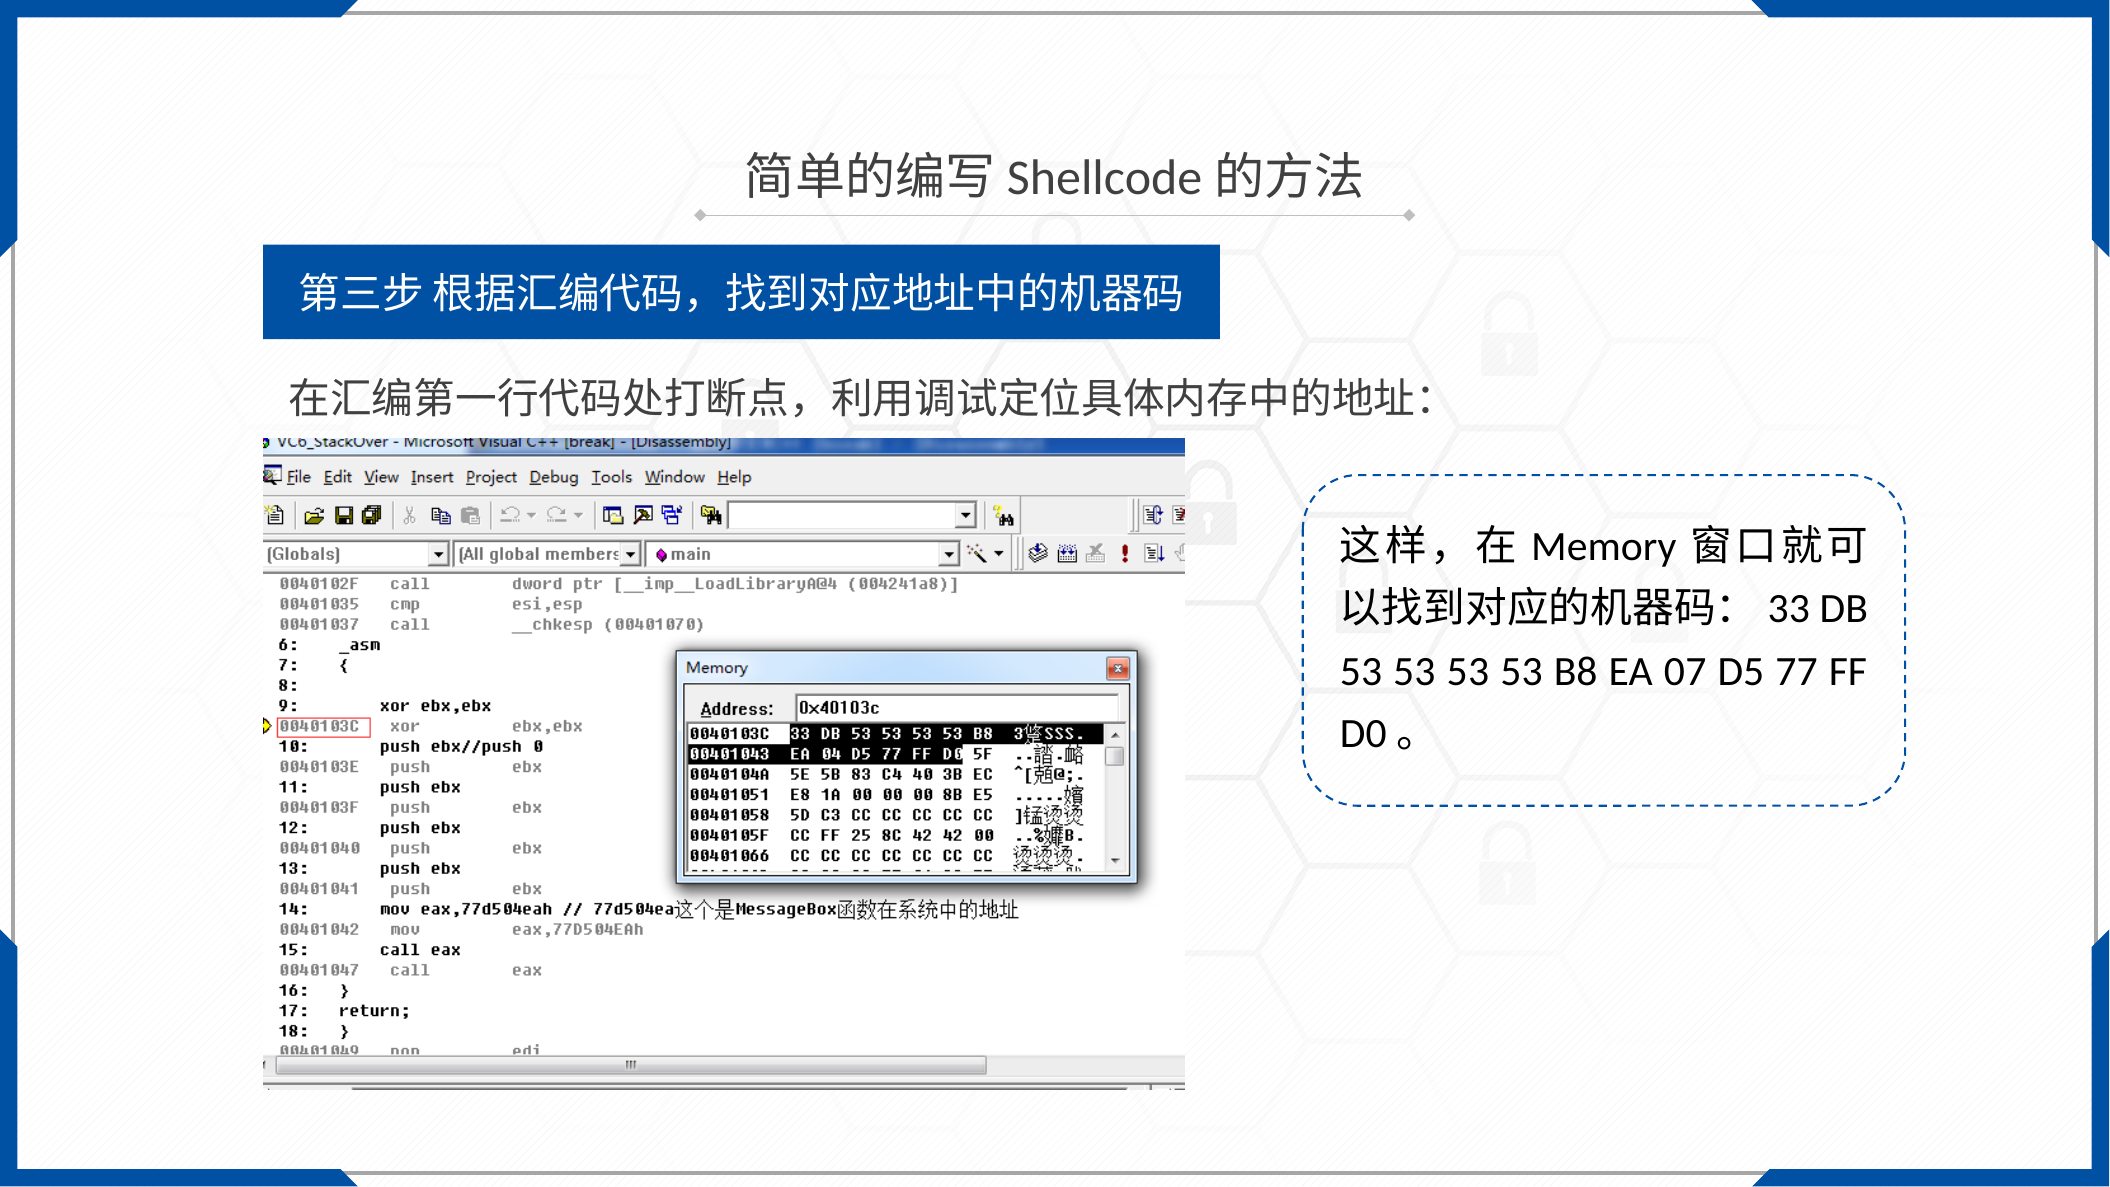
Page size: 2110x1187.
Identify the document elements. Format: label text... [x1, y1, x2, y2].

text_box 在汇编第一行代码处打断点，利用调试定位具体内存中的地址： [273, 339, 1492, 430]
picture [80, 0, 2029, 1187]
text_box 第三步 根据汇编代码，找到对应地址中的机器码 [263, 244, 1220, 340]
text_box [700, 137, 1410, 216]
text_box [1302, 475, 1906, 806]
